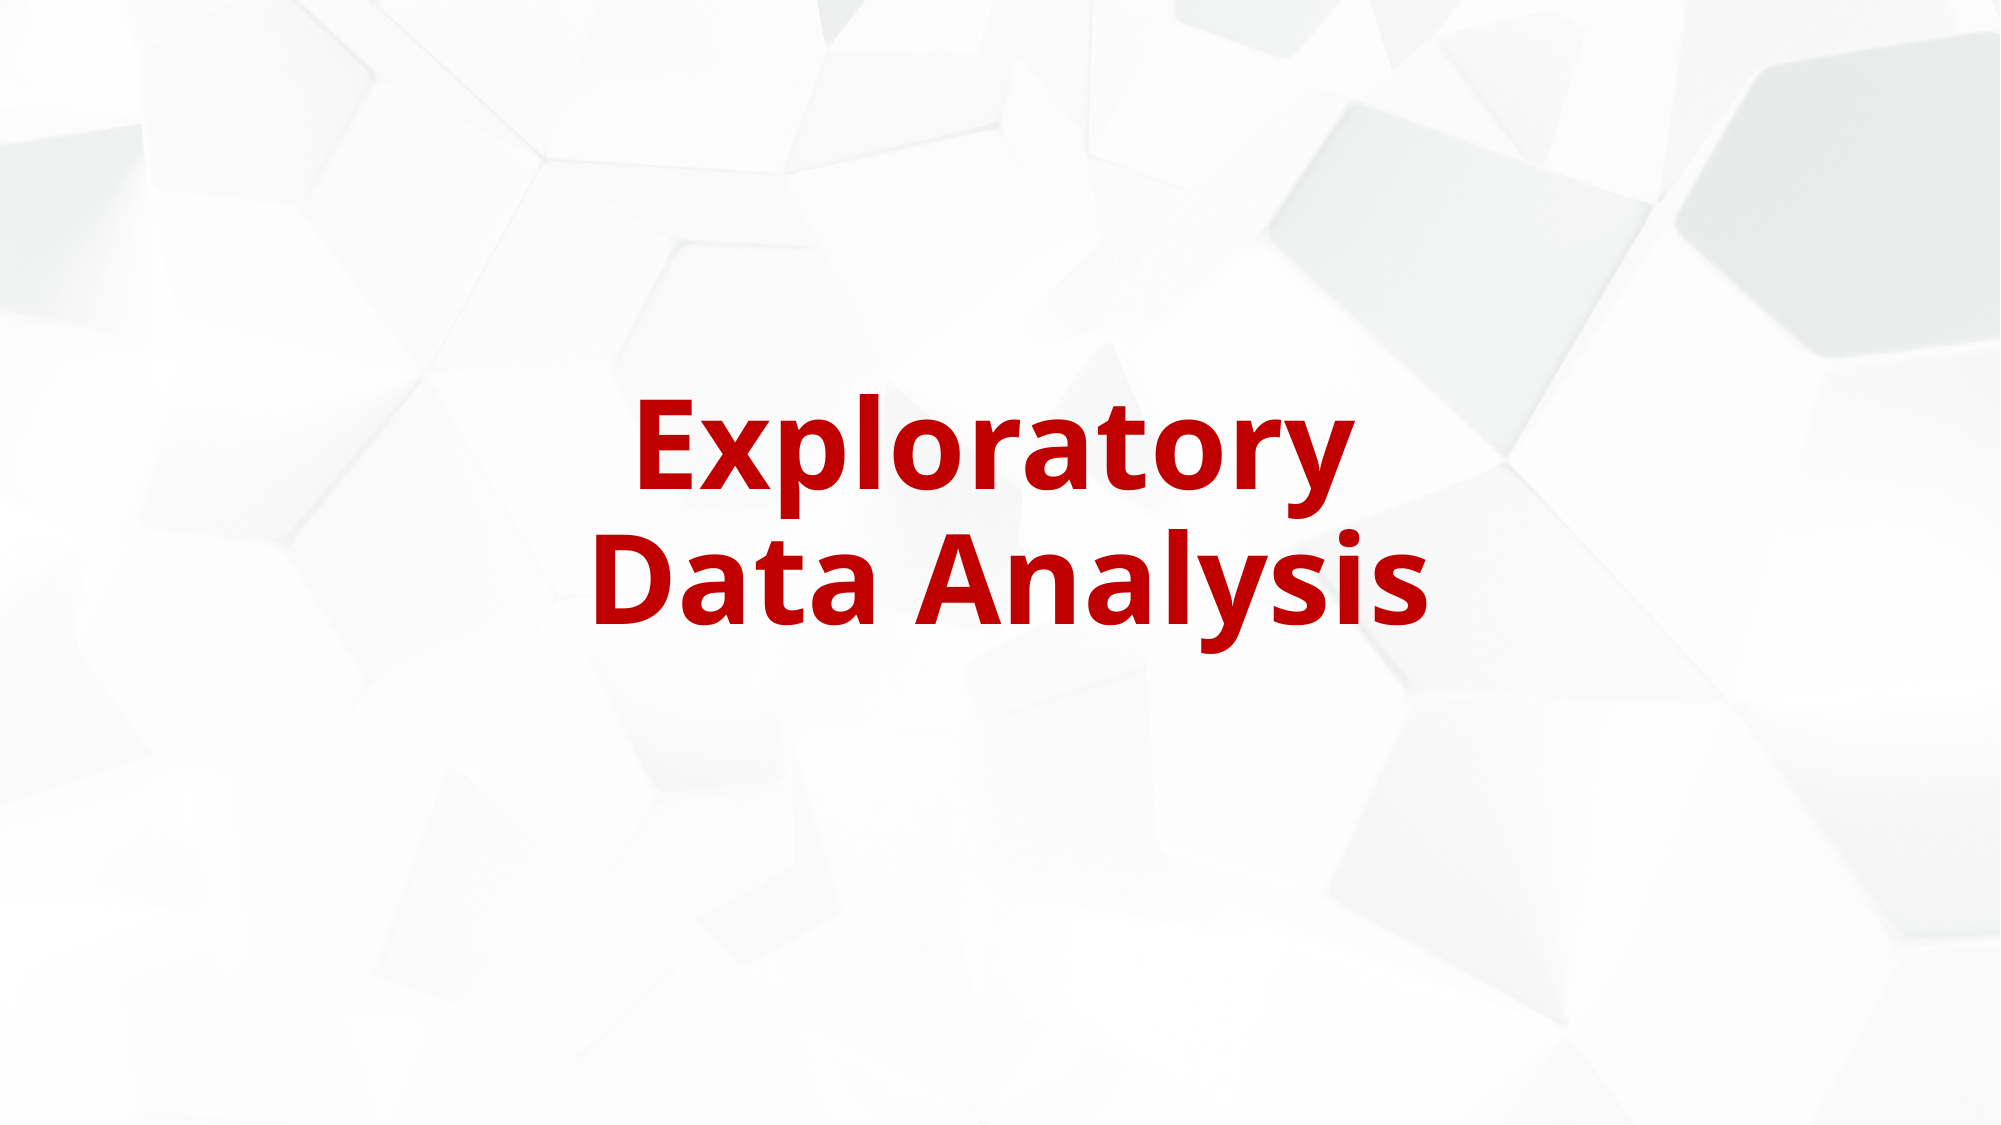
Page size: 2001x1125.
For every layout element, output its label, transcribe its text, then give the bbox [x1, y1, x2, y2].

title Exploratory Data Analysis [146, 260, 1872, 772]
